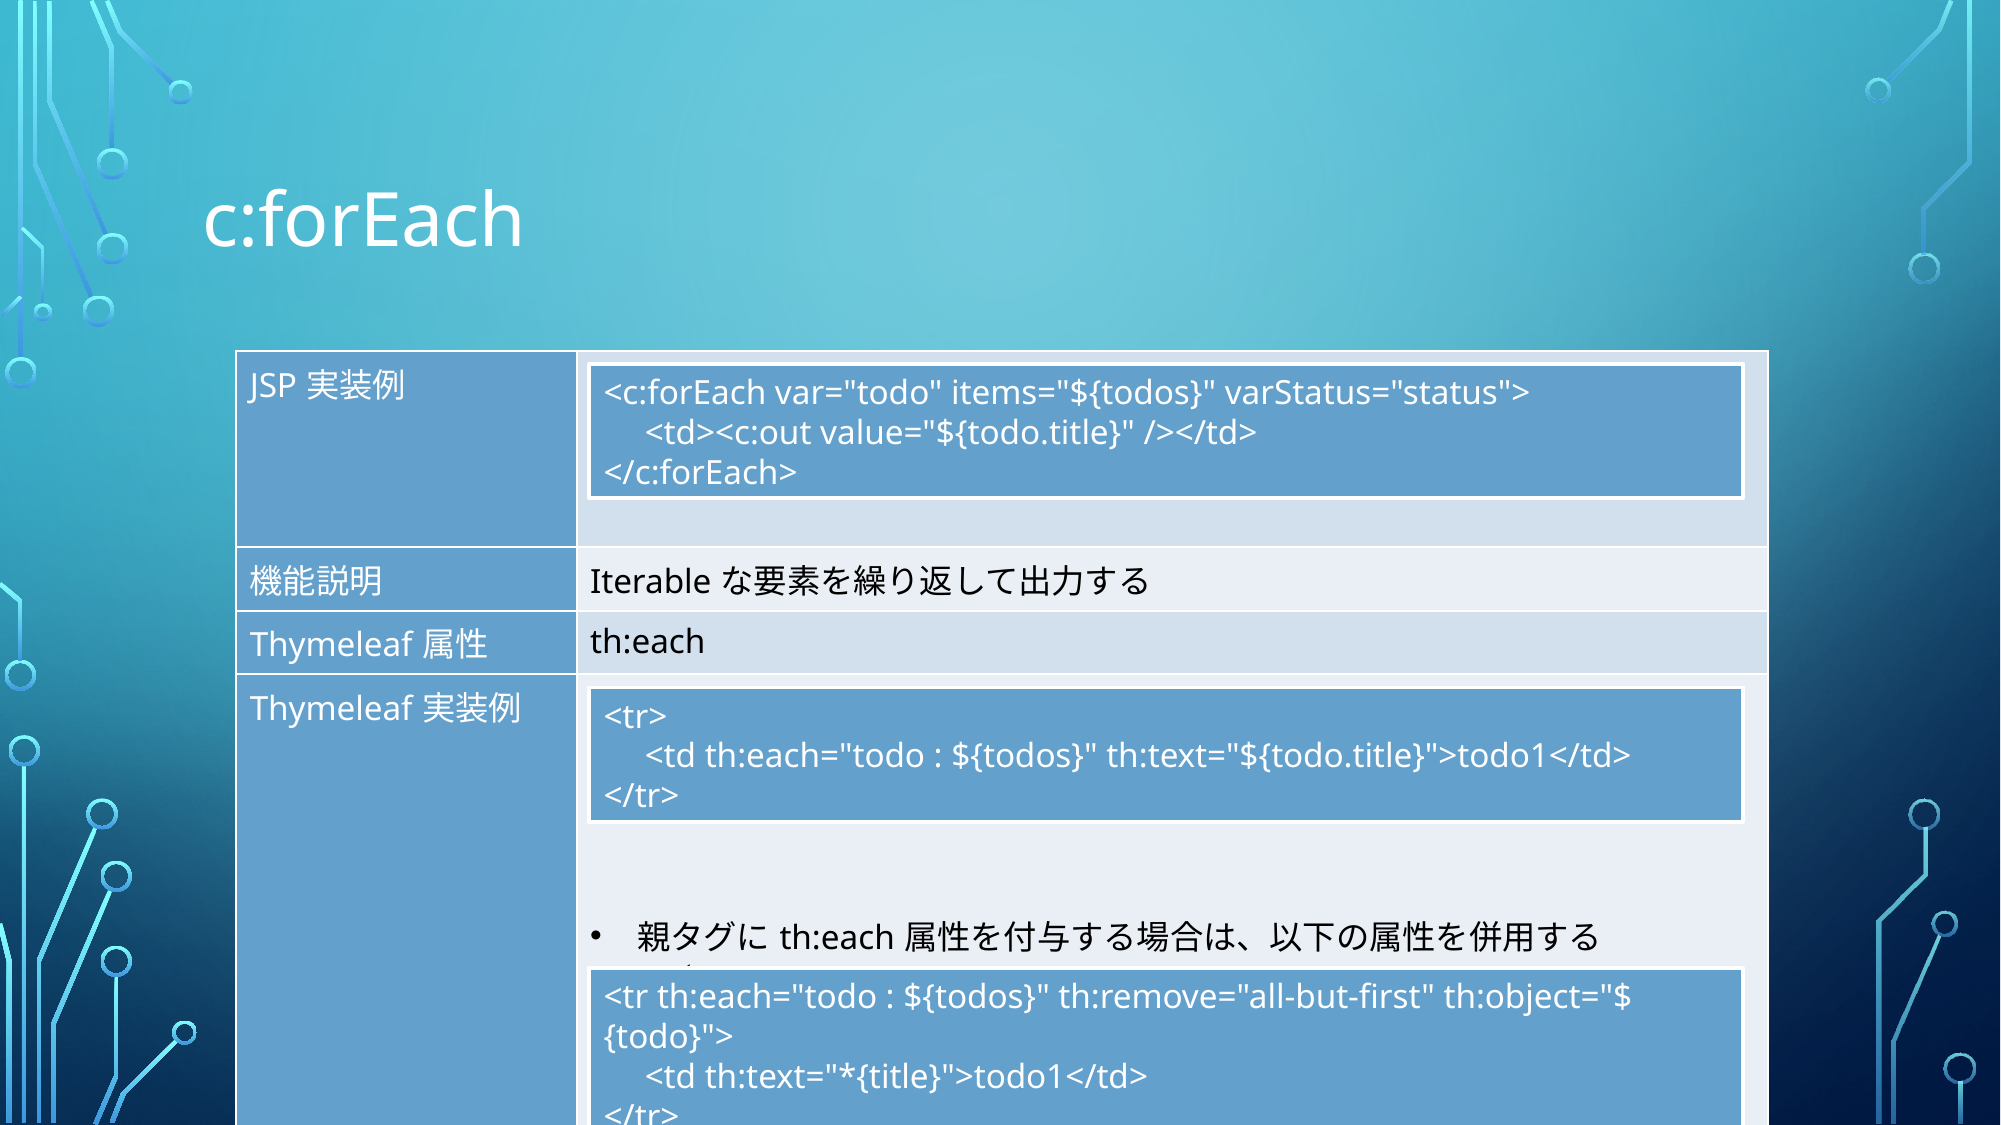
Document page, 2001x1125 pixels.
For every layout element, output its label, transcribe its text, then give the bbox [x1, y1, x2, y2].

table_cell Thymeleaf実装例 [237, 675, 576, 1125]
table_header [578, 352, 1767, 546]
table_header JSP実装例 [237, 352, 576, 546]
title c:forEach [187, 101, 1813, 344]
table_cell Iterableな要素を繰り返して出力する [578, 548, 1767, 610]
table_cell 拡張for文と同様に、:の右にコレクション、左に要素を記述する 親タグにth:each属性を付与する場合は、以下の属性を併用する 親タグを1つだけ表示するため、th:remove属性を使用する 同じオブジェクトを何度も使うため、th:object属性と*{}を使用する [578, 675, 1767, 1125]
table_cell th:each [578, 612, 1767, 673]
table_cell 機能説明 [237, 548, 576, 610]
text_box <tr th:each="todo : ${todos}" th:remove="all-but-first" th:object="${todo}"> <td th:text="*{title}">todo1</td> </tr> [587, 966, 1745, 1125]
text_box <c:forEach var="todo" items="${todos}" varStatus="status"> <td><c:out value="${todo.title}" /></td> </c:forEach> [587, 362, 1745, 500]
text_box <tr> <td th:each="todo : ${todos}" th:text="${todo.title}">todo1</td> </tr> [587, 686, 1745, 824]
table_cell Thymeleaf属性 [237, 612, 576, 673]
